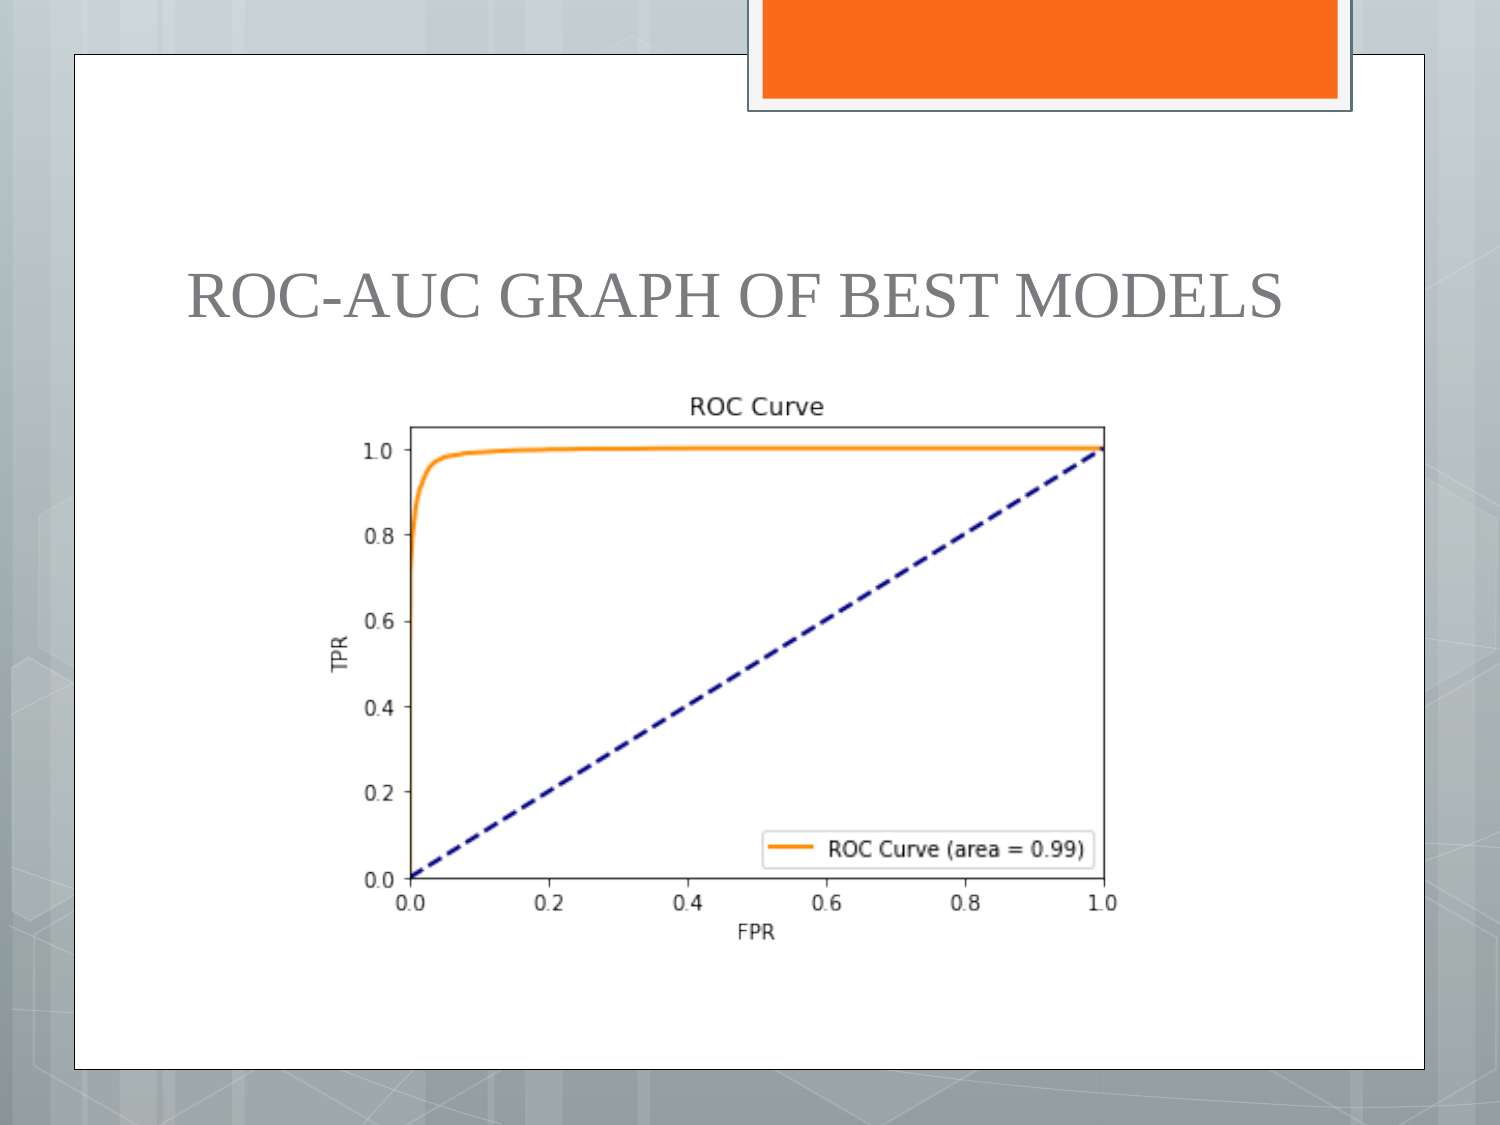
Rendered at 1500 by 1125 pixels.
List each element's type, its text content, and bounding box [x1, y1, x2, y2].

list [318, 380, 1135, 957]
title ROC-AUC GRAPH OF BEST MODELS [171, 168, 1324, 339]
